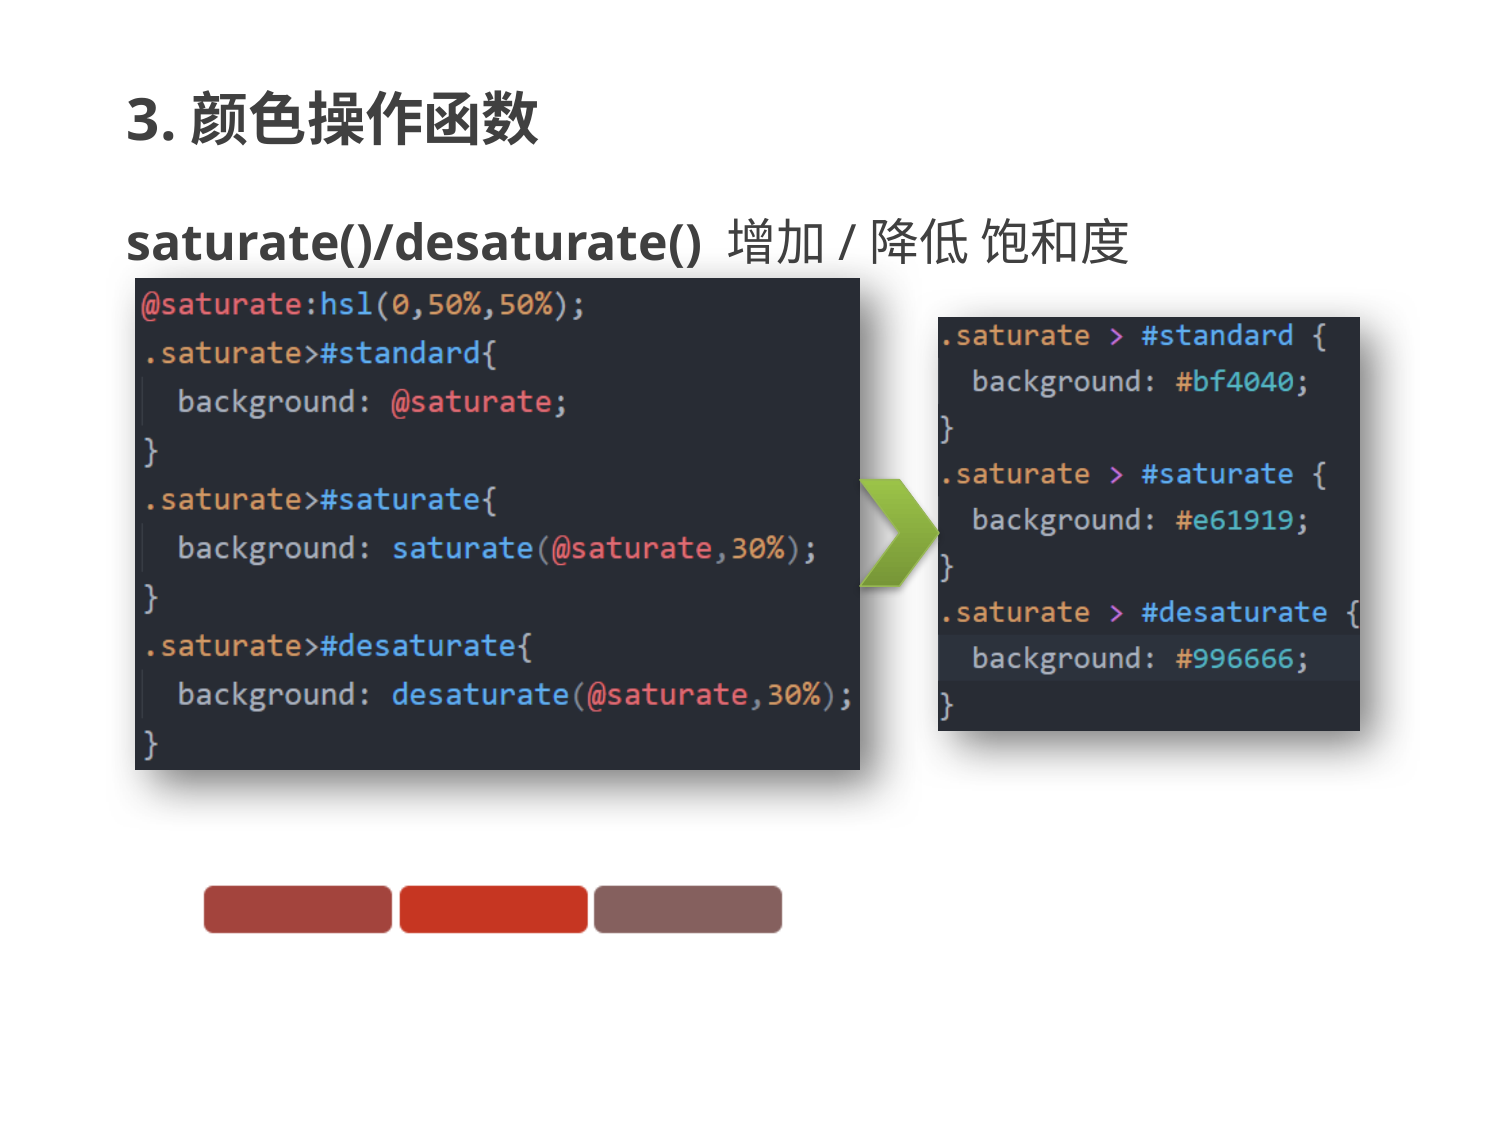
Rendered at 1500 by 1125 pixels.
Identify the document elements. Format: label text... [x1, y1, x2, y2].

picture [135, 278, 861, 770]
text_box [865, 478, 933, 587]
picture [938, 316, 1360, 732]
text_box saturate()/desaturate() 增加/降低 饱和度 [112, 172, 1388, 278]
picture [198, 864, 798, 958]
text_box 3.颜色操作函数 [112, 74, 1388, 160]
